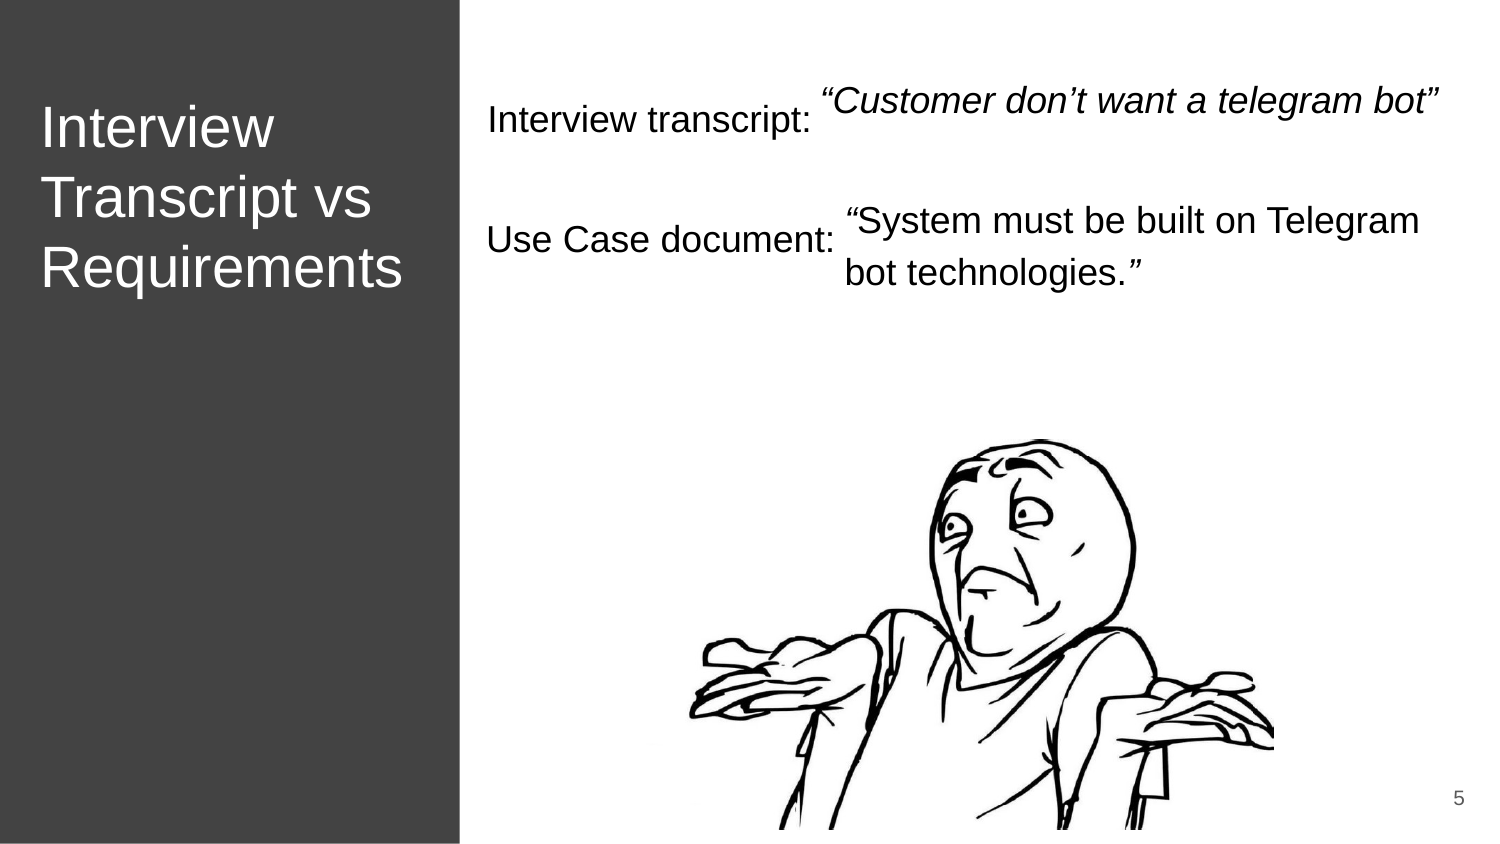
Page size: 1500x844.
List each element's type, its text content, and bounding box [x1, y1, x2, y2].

picture [579, 439, 1274, 830]
text_box Use Case document: [471, 199, 872, 256]
title Interview Transcript vs Requirements [25, 74, 449, 290]
text_box Interview transcript: [472, 80, 841, 136]
title “System must be built on Telegram bot technologies.” [829, 174, 1492, 268]
title “Customer don’t want a telegram bot” [805, 54, 1468, 149]
slide_number ‹#› [1389, 764, 1480, 830]
text_box [0, 0, 460, 844]
